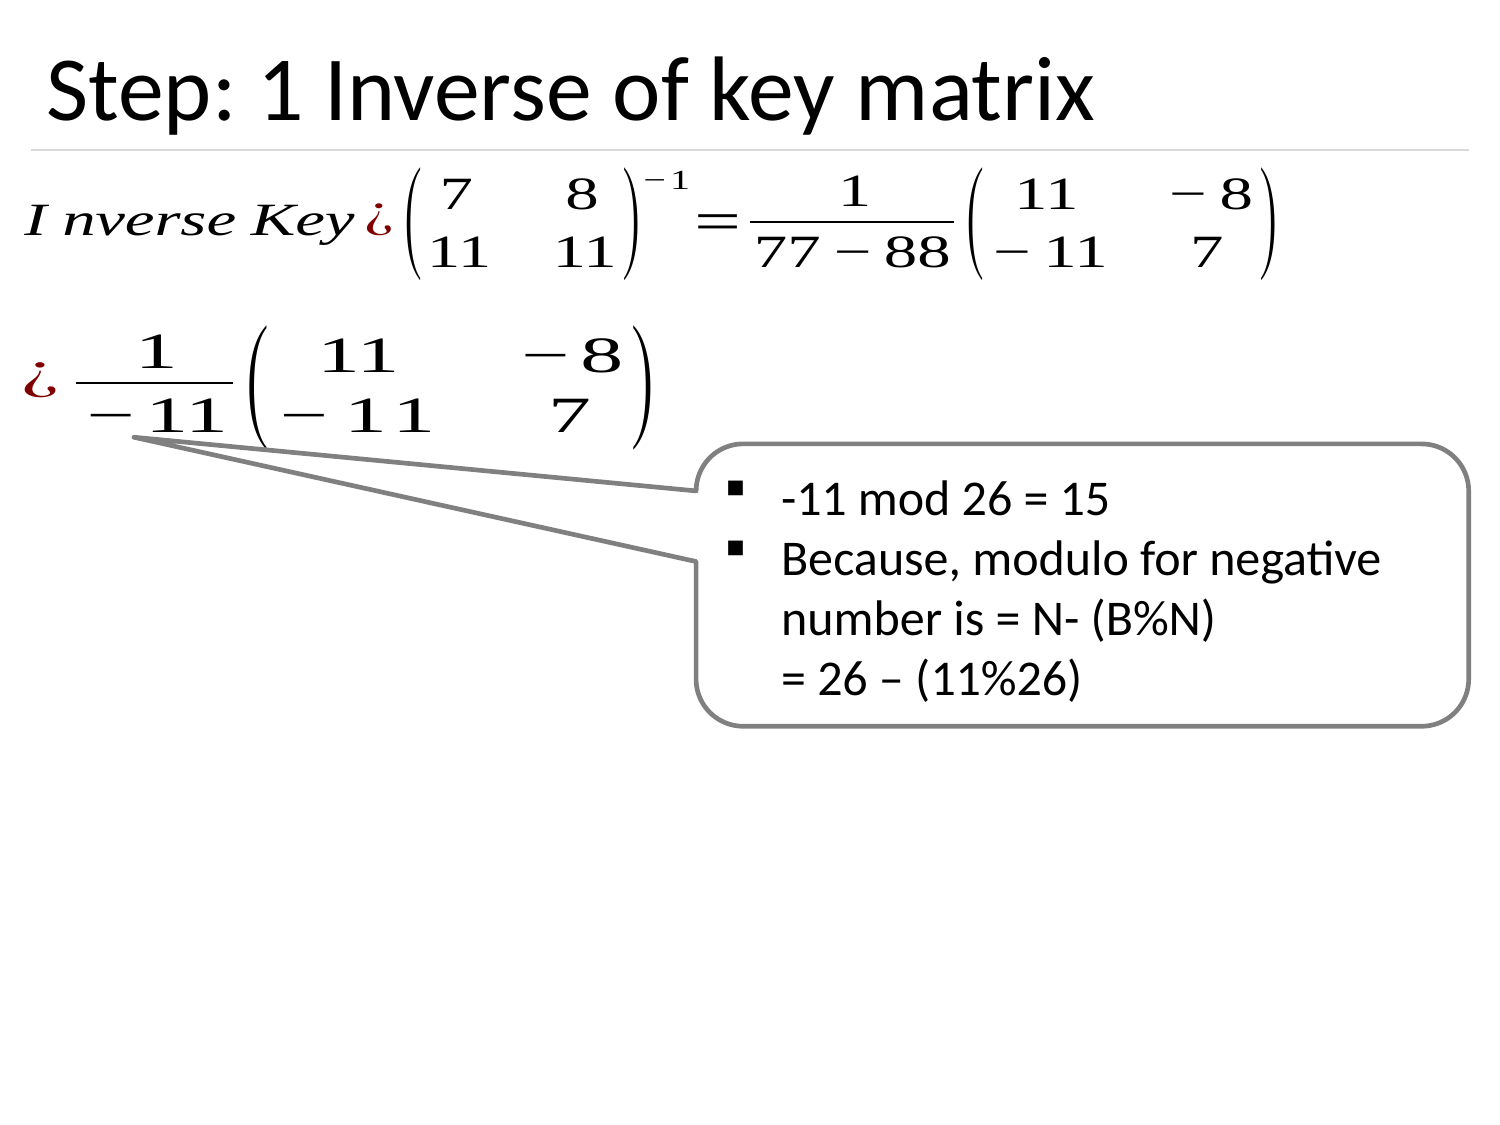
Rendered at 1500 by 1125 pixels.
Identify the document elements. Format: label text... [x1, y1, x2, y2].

title Step: 1 Inverse of key matrix [31, 17, 1469, 150]
text_box -11 mod 26 = 15 Because, modulo for negative number is = N- (B%N) = 26 – (11%26) [133, 437, 1469, 727]
